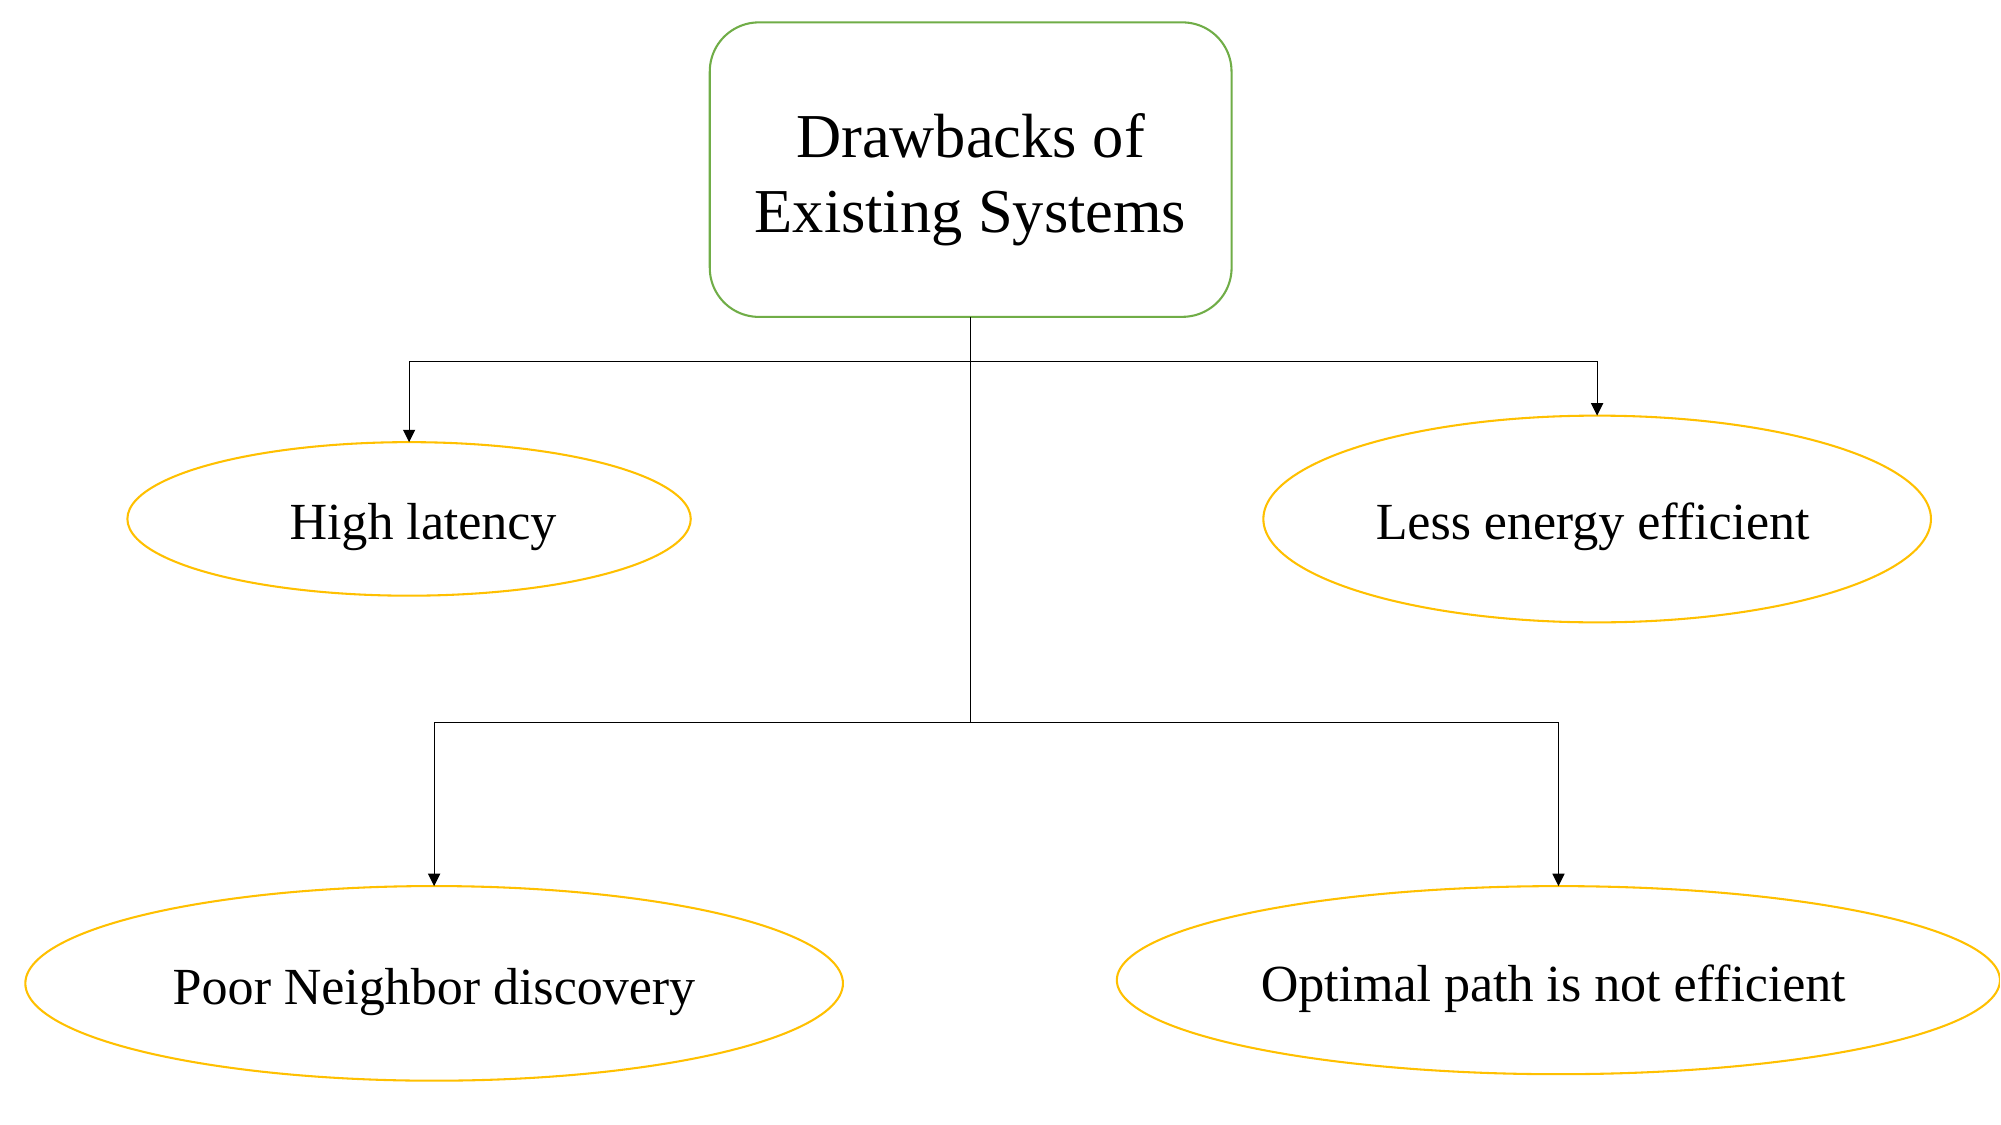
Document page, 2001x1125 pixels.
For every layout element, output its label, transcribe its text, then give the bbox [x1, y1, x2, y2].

text_box Drawbacks of Existing Systems [708, 21, 1233, 318]
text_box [971, 361, 1598, 416]
text_box Optimal path is not efficient [1115, 885, 2000, 1076]
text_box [434, 722, 971, 887]
text_box Poor Neighbor discovery [24, 885, 844, 1082]
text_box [971, 722, 1559, 887]
text_box High latency [126, 441, 692, 597]
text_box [409, 361, 971, 443]
text_box Less energy efficient [1262, 414, 1933, 624]
